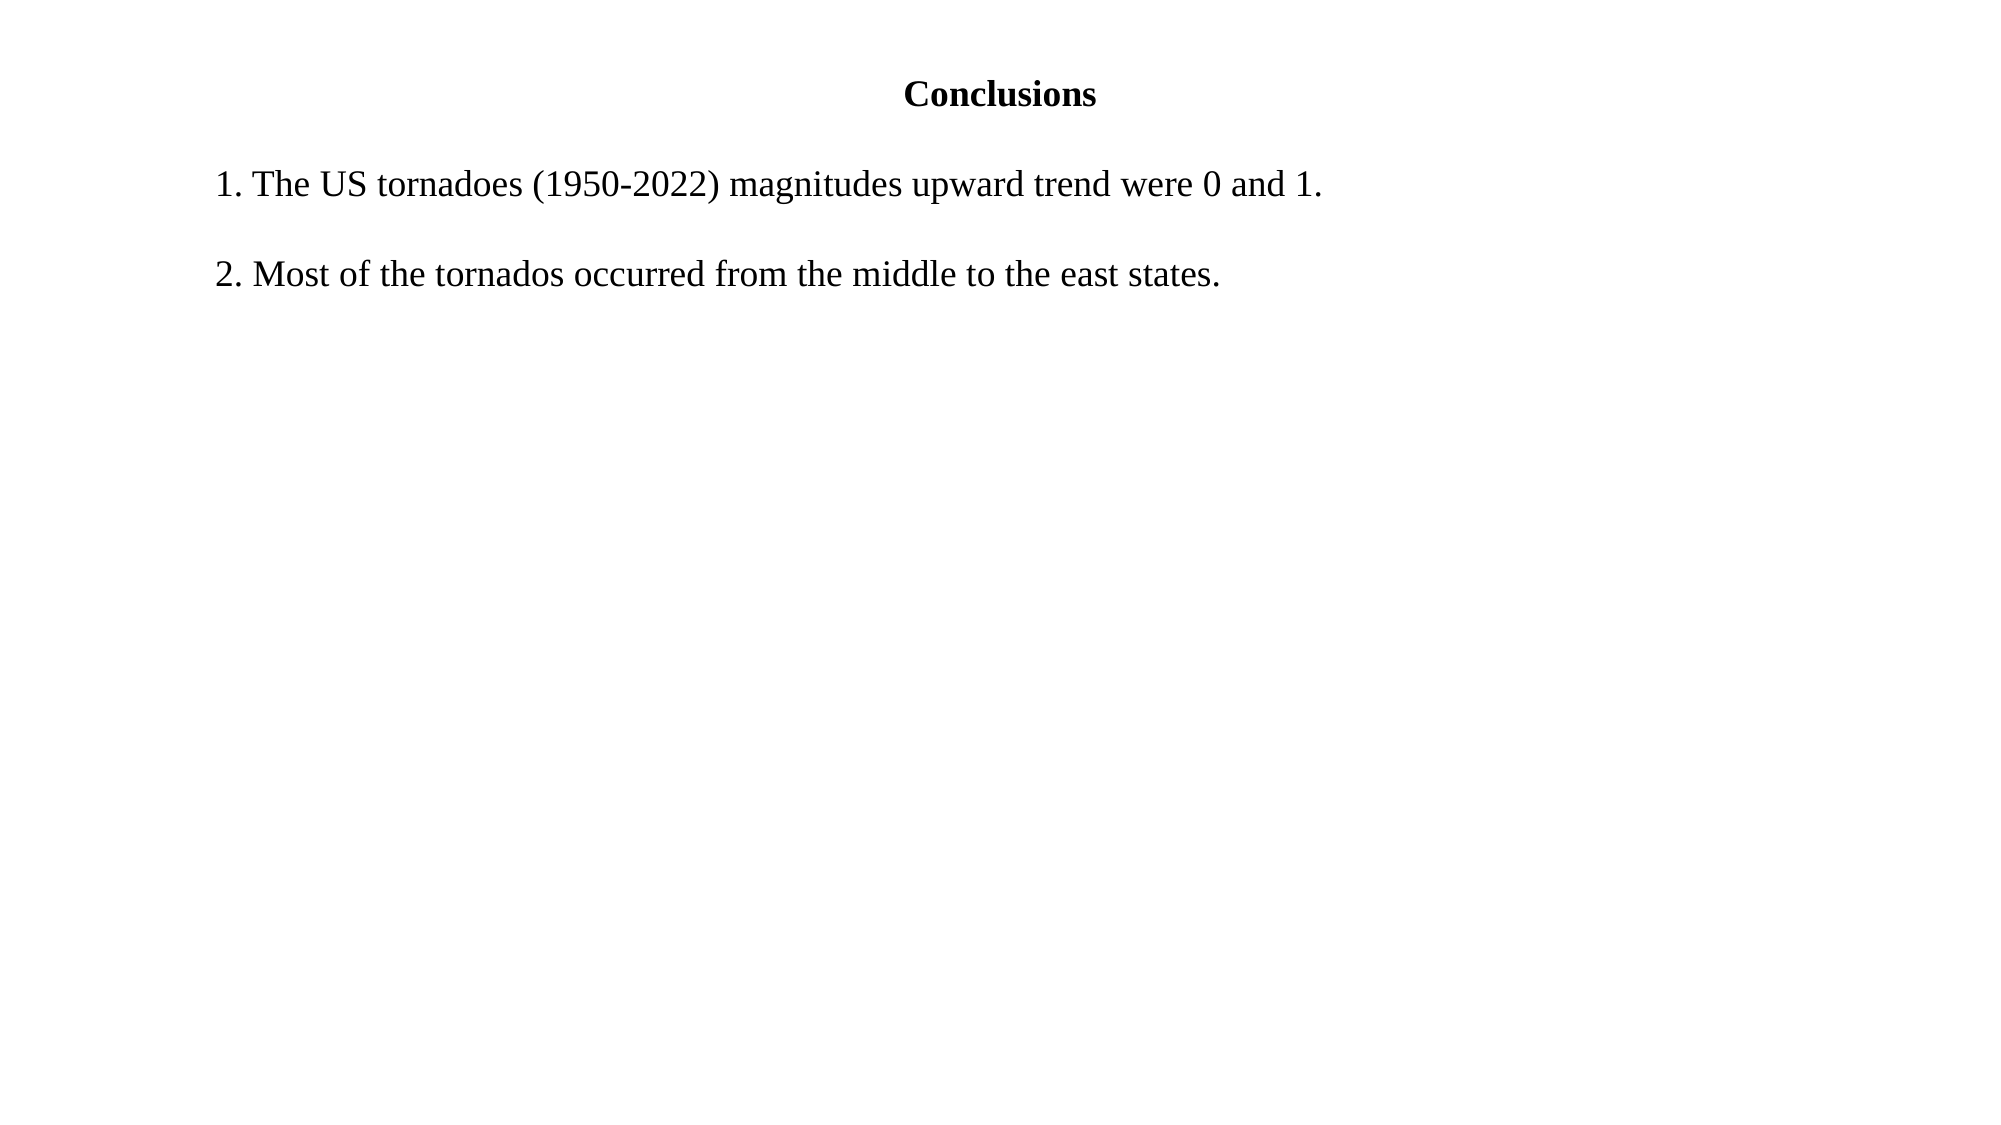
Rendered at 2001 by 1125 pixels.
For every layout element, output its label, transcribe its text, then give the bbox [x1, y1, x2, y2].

text_box Conclusions 1. The US tornadoes (1950-2022) magnitudes upward trend were 0 and 1. 2. Most of the tornados occurred from the middle to the east states. [200, 61, 1800, 437]
